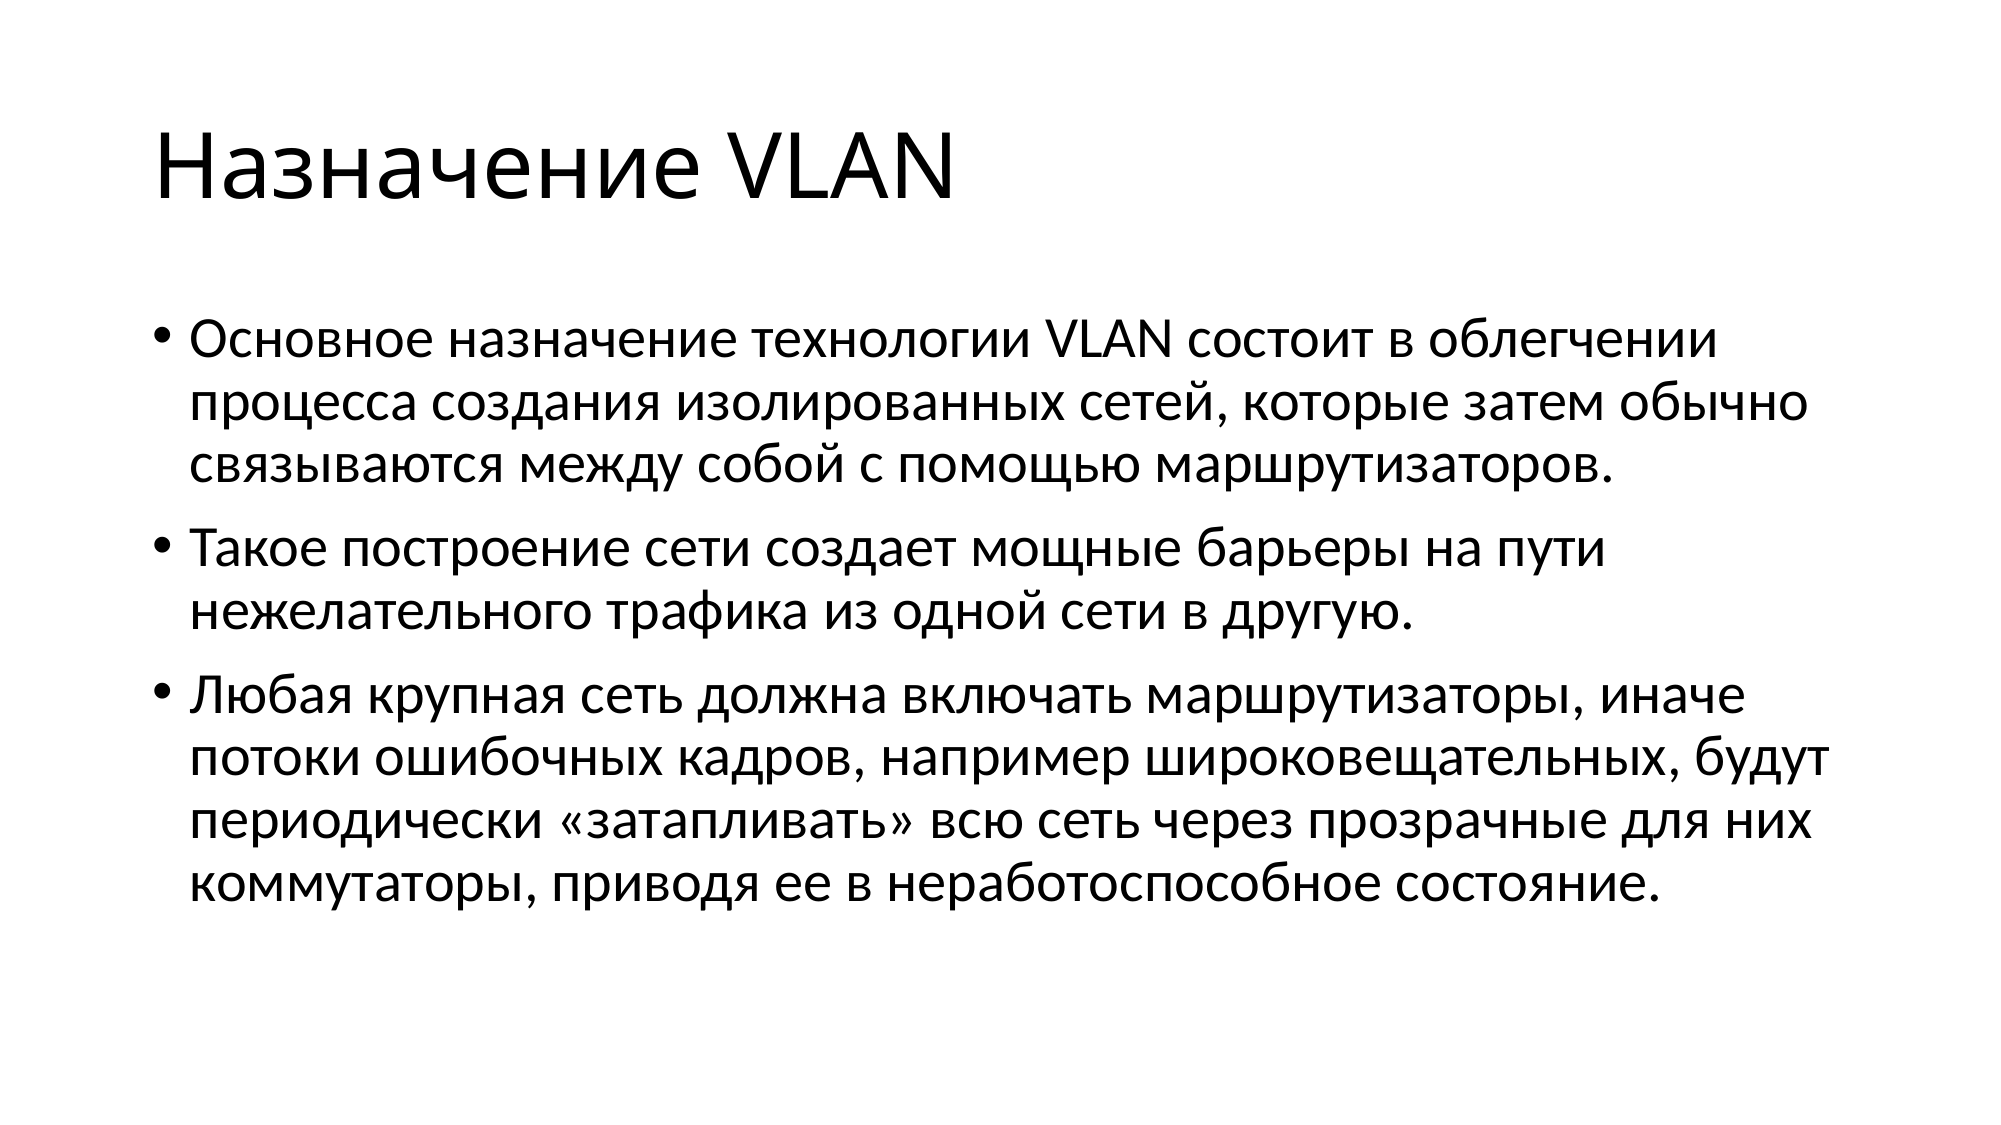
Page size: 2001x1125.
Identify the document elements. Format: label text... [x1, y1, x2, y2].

list Основное назначение технологии VLAN состоит в облегчении процесса создания изолированных сетей, которые затем обычно связываются между собой с помощью маршрутизаторов. Такое построение сети создает мощные барьеры на пути нежелательного трафика из одной сети в другую. Любая крупная сеть должна включать маршрутизаторы, иначе потоки ошибочных кадров, например широковещательных, будут периодически «затапливать» всю сеть через прозрачные для них коммутаторы, приводя ее в неработоспособное состояние. [137, 299, 1863, 1014]
title Назначение VLAN [137, 59, 1863, 278]
